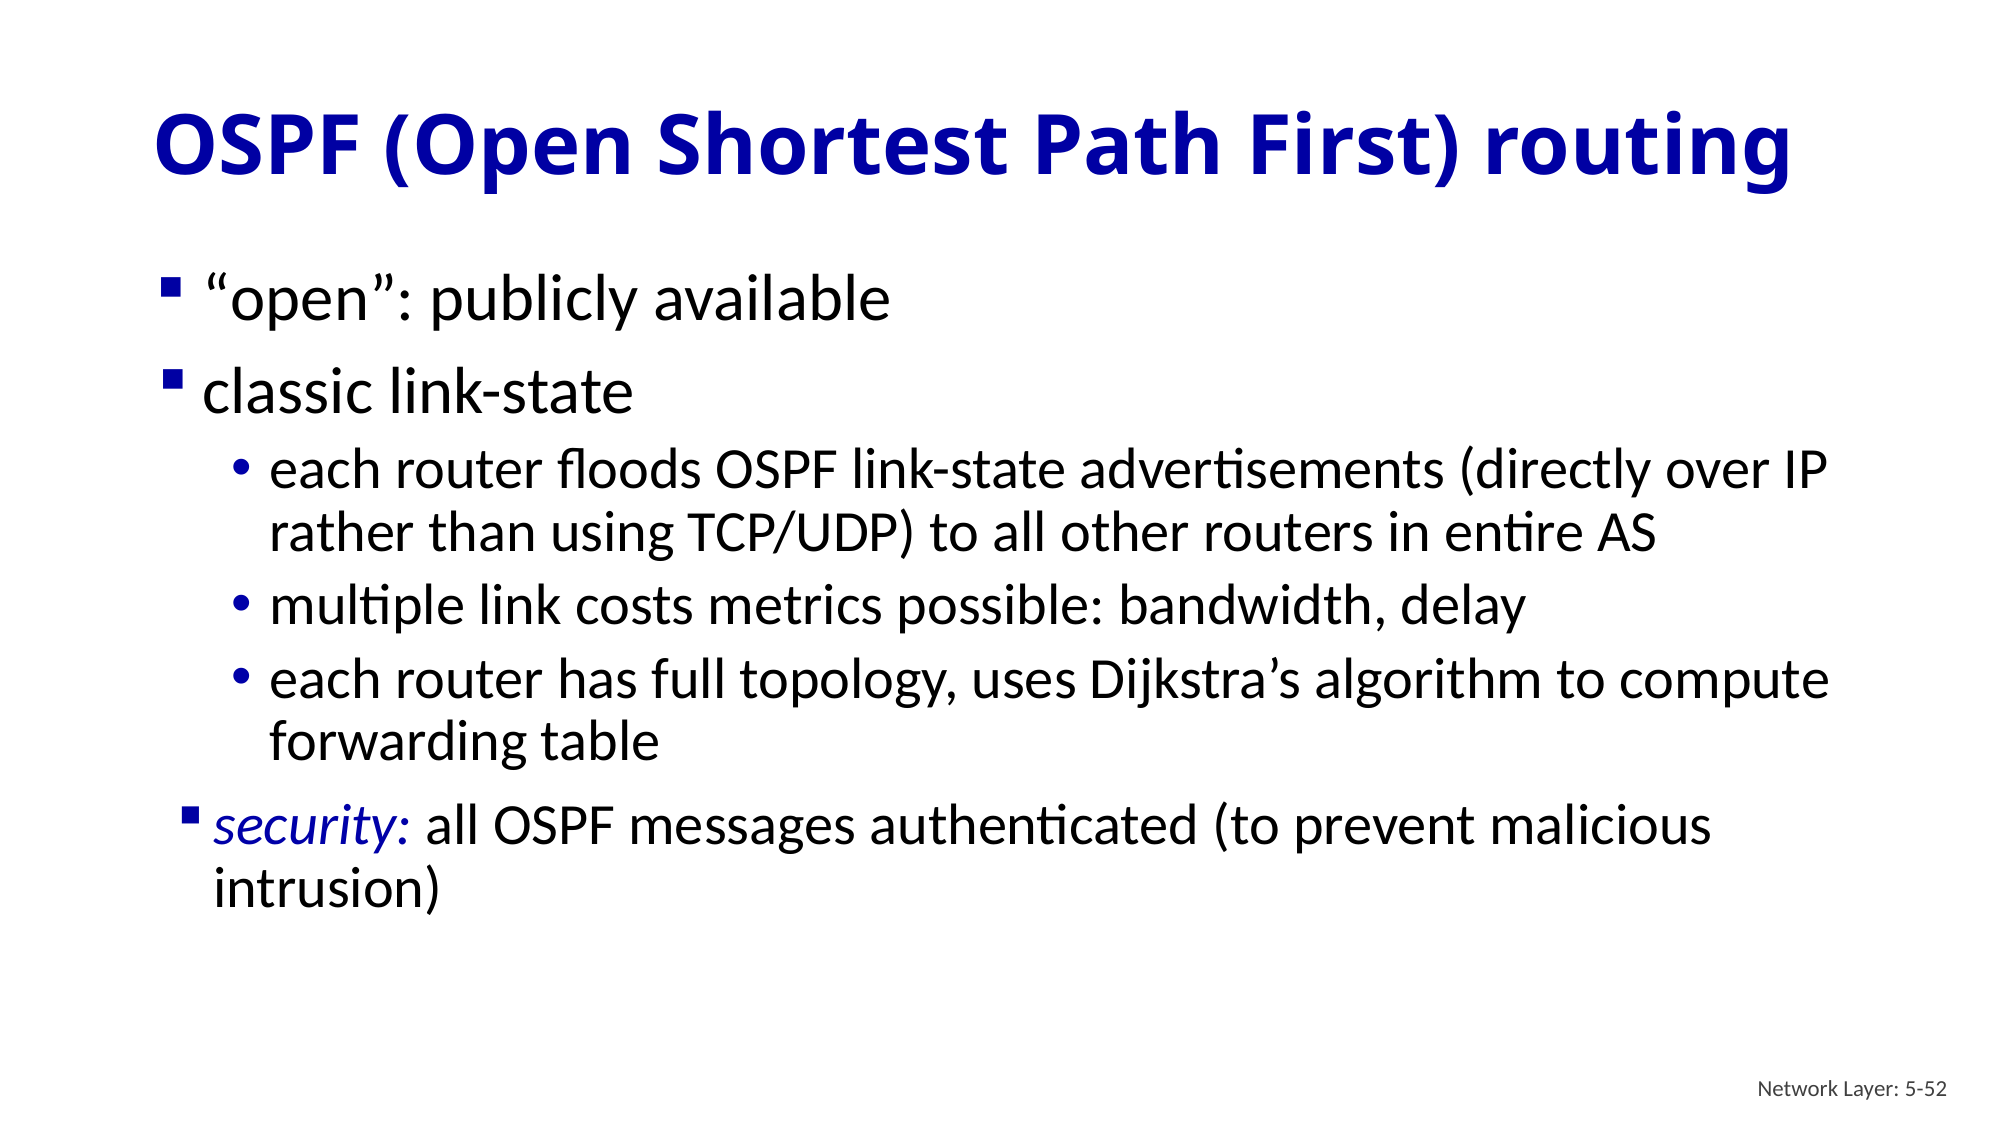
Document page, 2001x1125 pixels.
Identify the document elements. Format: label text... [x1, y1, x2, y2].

slide_number Network Layer: 5-52 [1512, 1056, 1963, 1117]
text_box “open”: publicly available classic link-state each router floods OSPF link-state advertisements (directly over IP rather than using TCP/UDP) to all other routers in entire AS multiple link costs metrics possible: bandwidth, delay each router has full topology, uses Dijkstra’s algorithm to compute forwarding table security: all OSPF messages authenticated (to prevent malicious intrusion) [140, 255, 1936, 1038]
title OSPF (Open Shortest Path First) routing [137, 74, 1922, 221]
